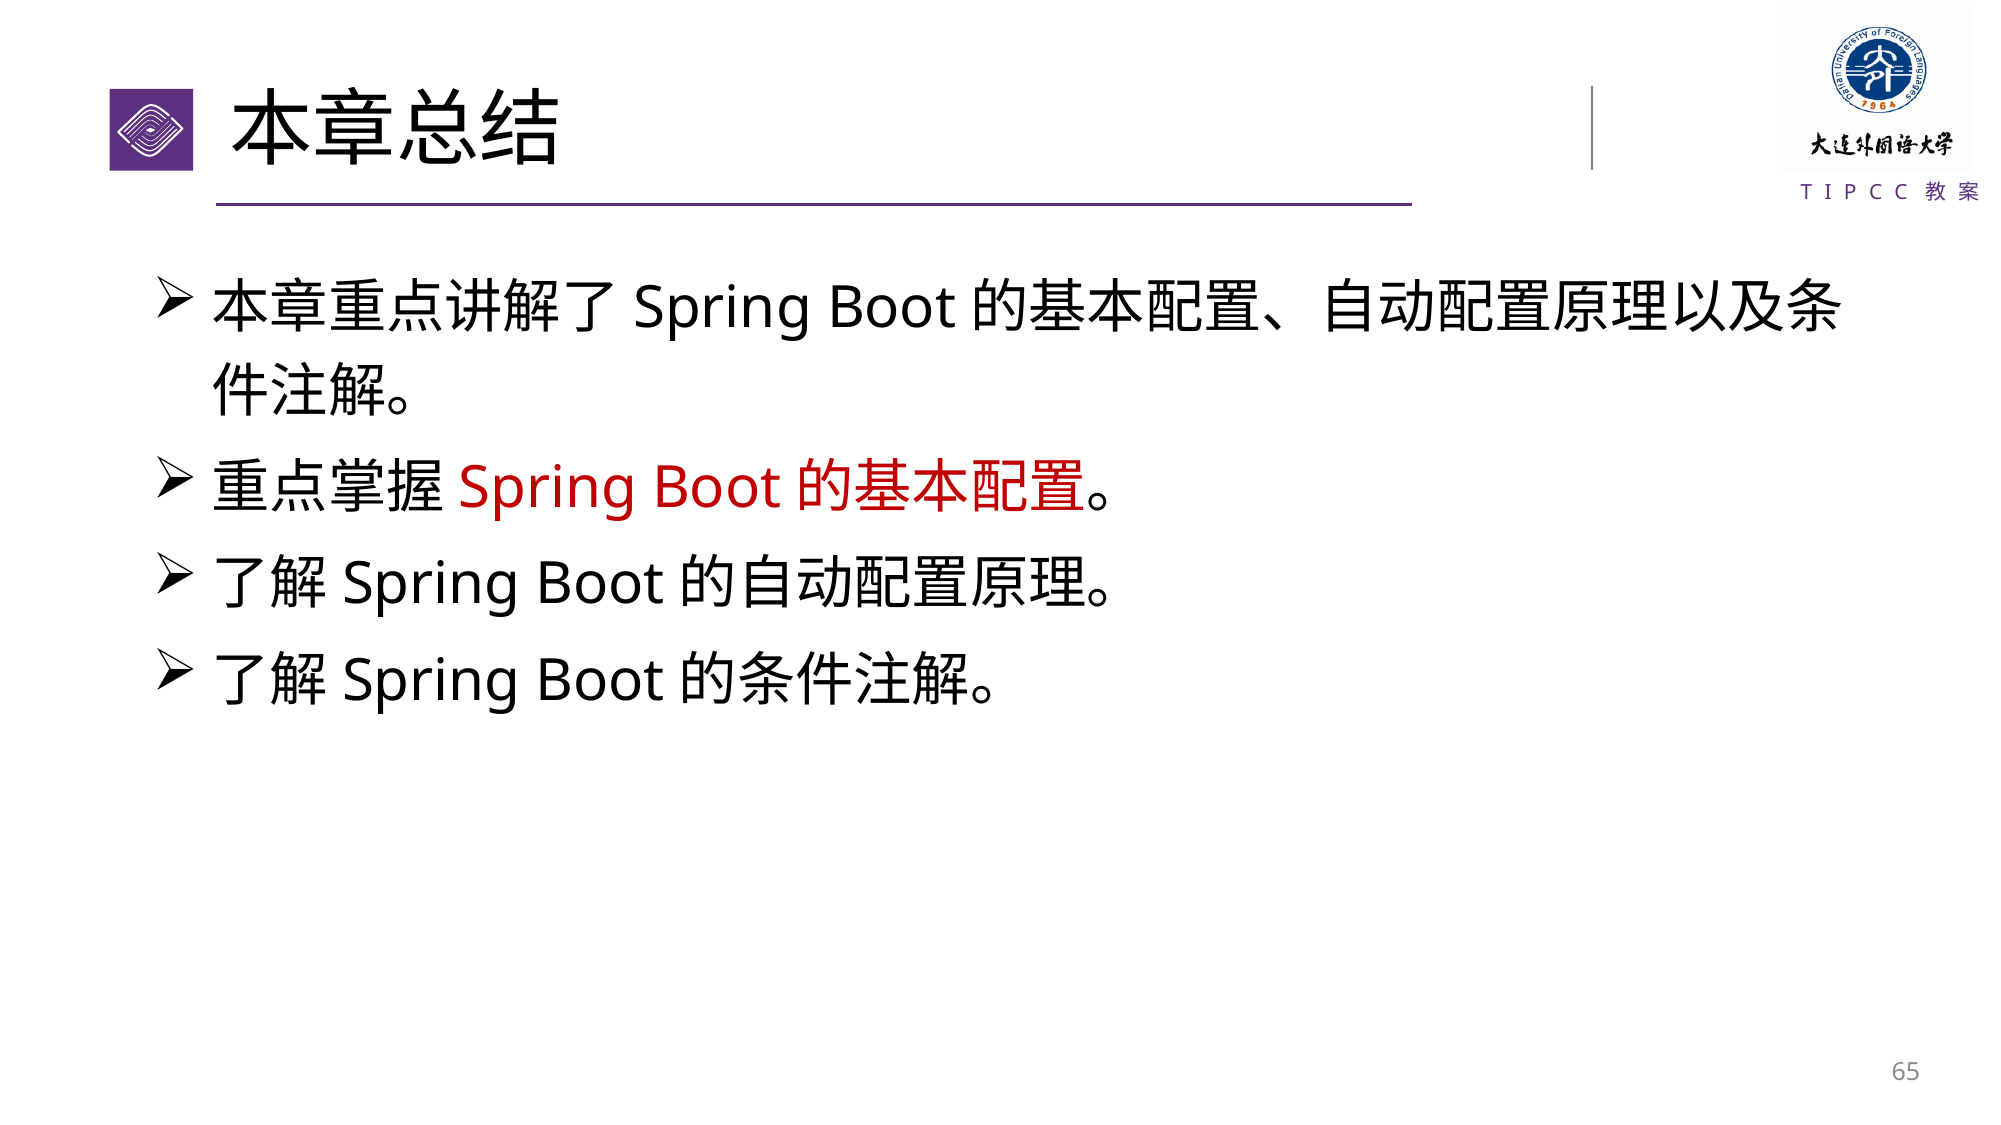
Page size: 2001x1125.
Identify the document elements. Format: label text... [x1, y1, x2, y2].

title 本章总结 [214, 59, 1564, 205]
slide_number 64 [1485, 1042, 1936, 1103]
picture [1782, 2, 1971, 172]
list 本章重点讲解了Spring Boot的基本配置、自动配置原理以及条件注解。 重点掌握Spring Boot的基本配置。 了解Spring Boot的自动配置原理。 了解Spring Boot的条件注解。 [137, 247, 1863, 1001]
